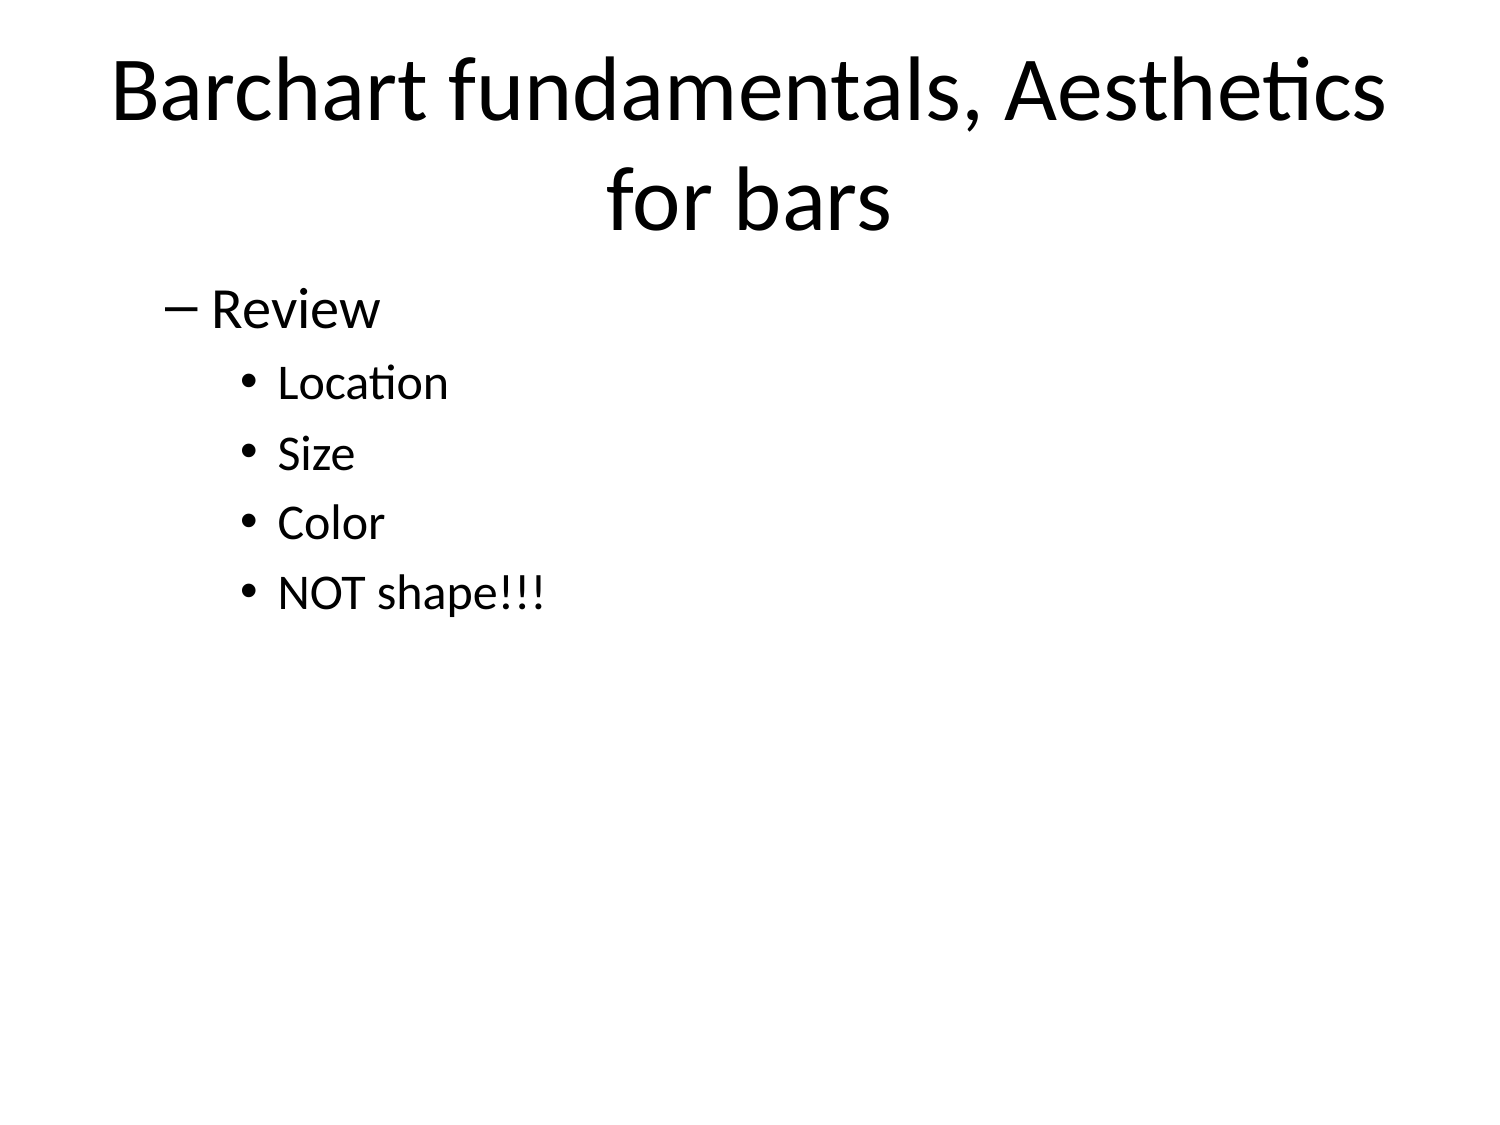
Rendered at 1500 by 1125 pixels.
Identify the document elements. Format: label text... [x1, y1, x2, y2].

title Barchart fundamentals, Aesthetics for bars [75, 45, 1425, 233]
list Review Location Size Color NOT shape!!! [75, 262, 1425, 1005]
